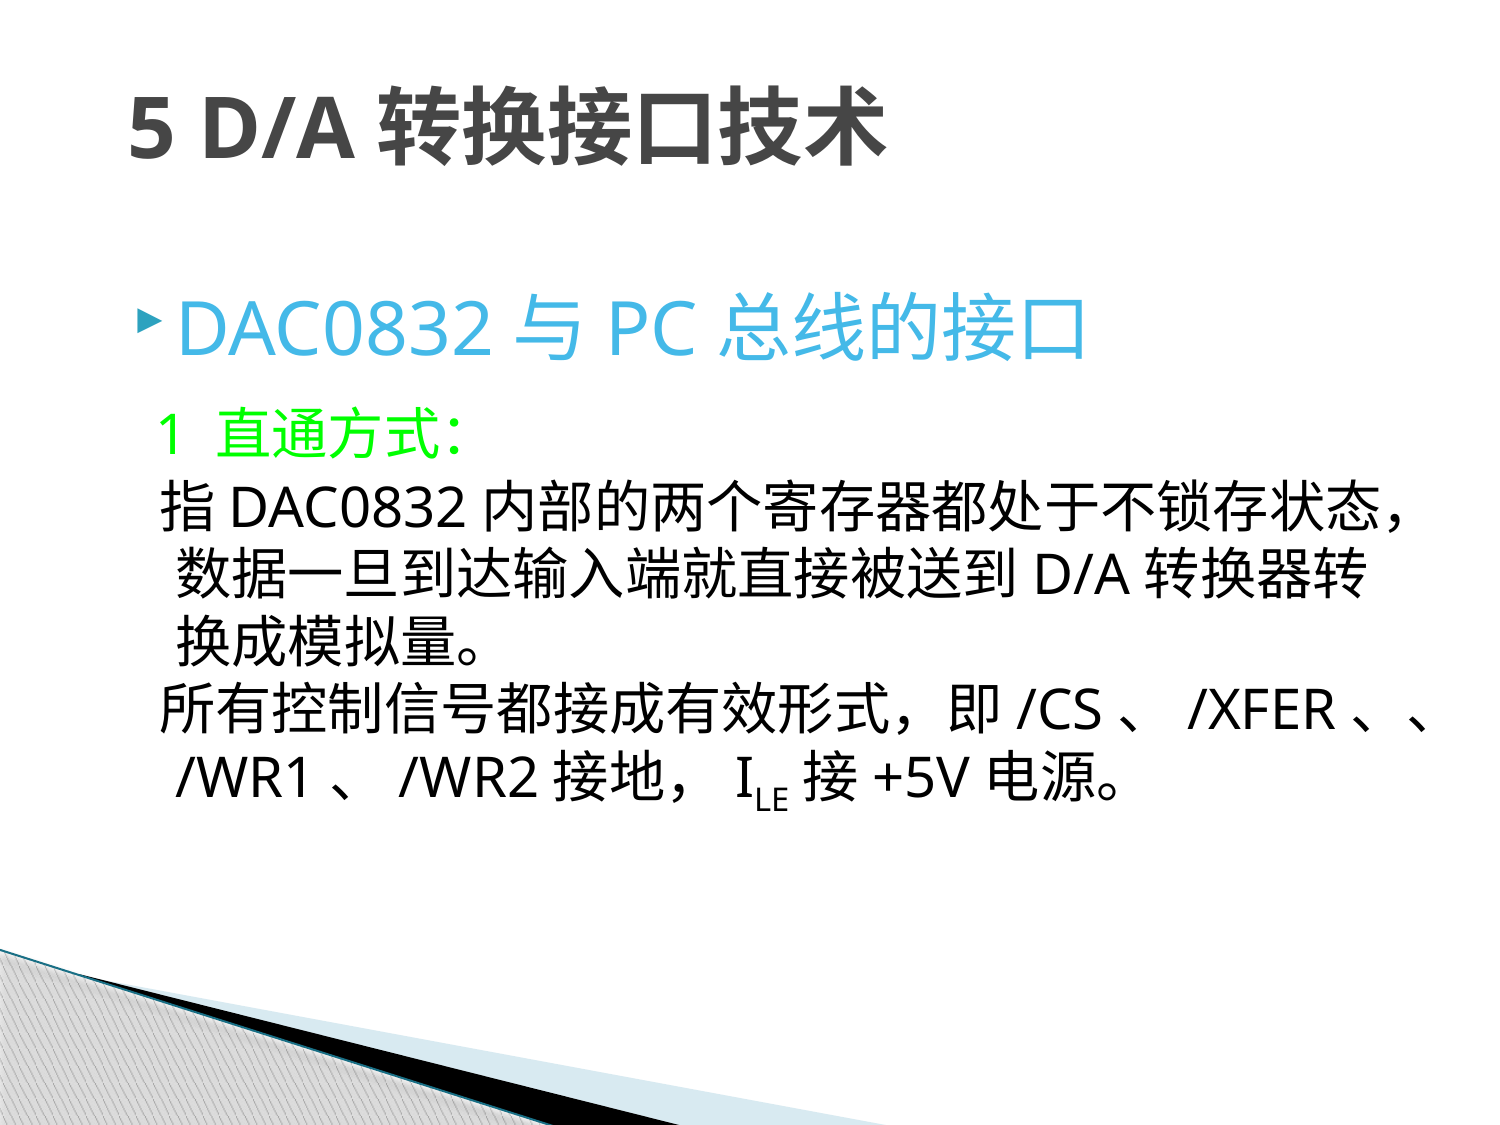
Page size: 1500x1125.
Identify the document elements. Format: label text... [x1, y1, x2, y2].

title 5 D/A转换接口技术 [112, 31, 1388, 219]
list DAC0832与PC总线的接口 1 直通方式： 指DAC0832内部的两个寄存器都处于不锁存状态，数据一旦到达输入端就直接被送到D/A转换器转换成模拟量。 所有控制信号都接成有效形式，即/CS、/XFER、、/WR1、/WR2接地，ILE接+5V电源。 [100, 255, 1436, 931]
